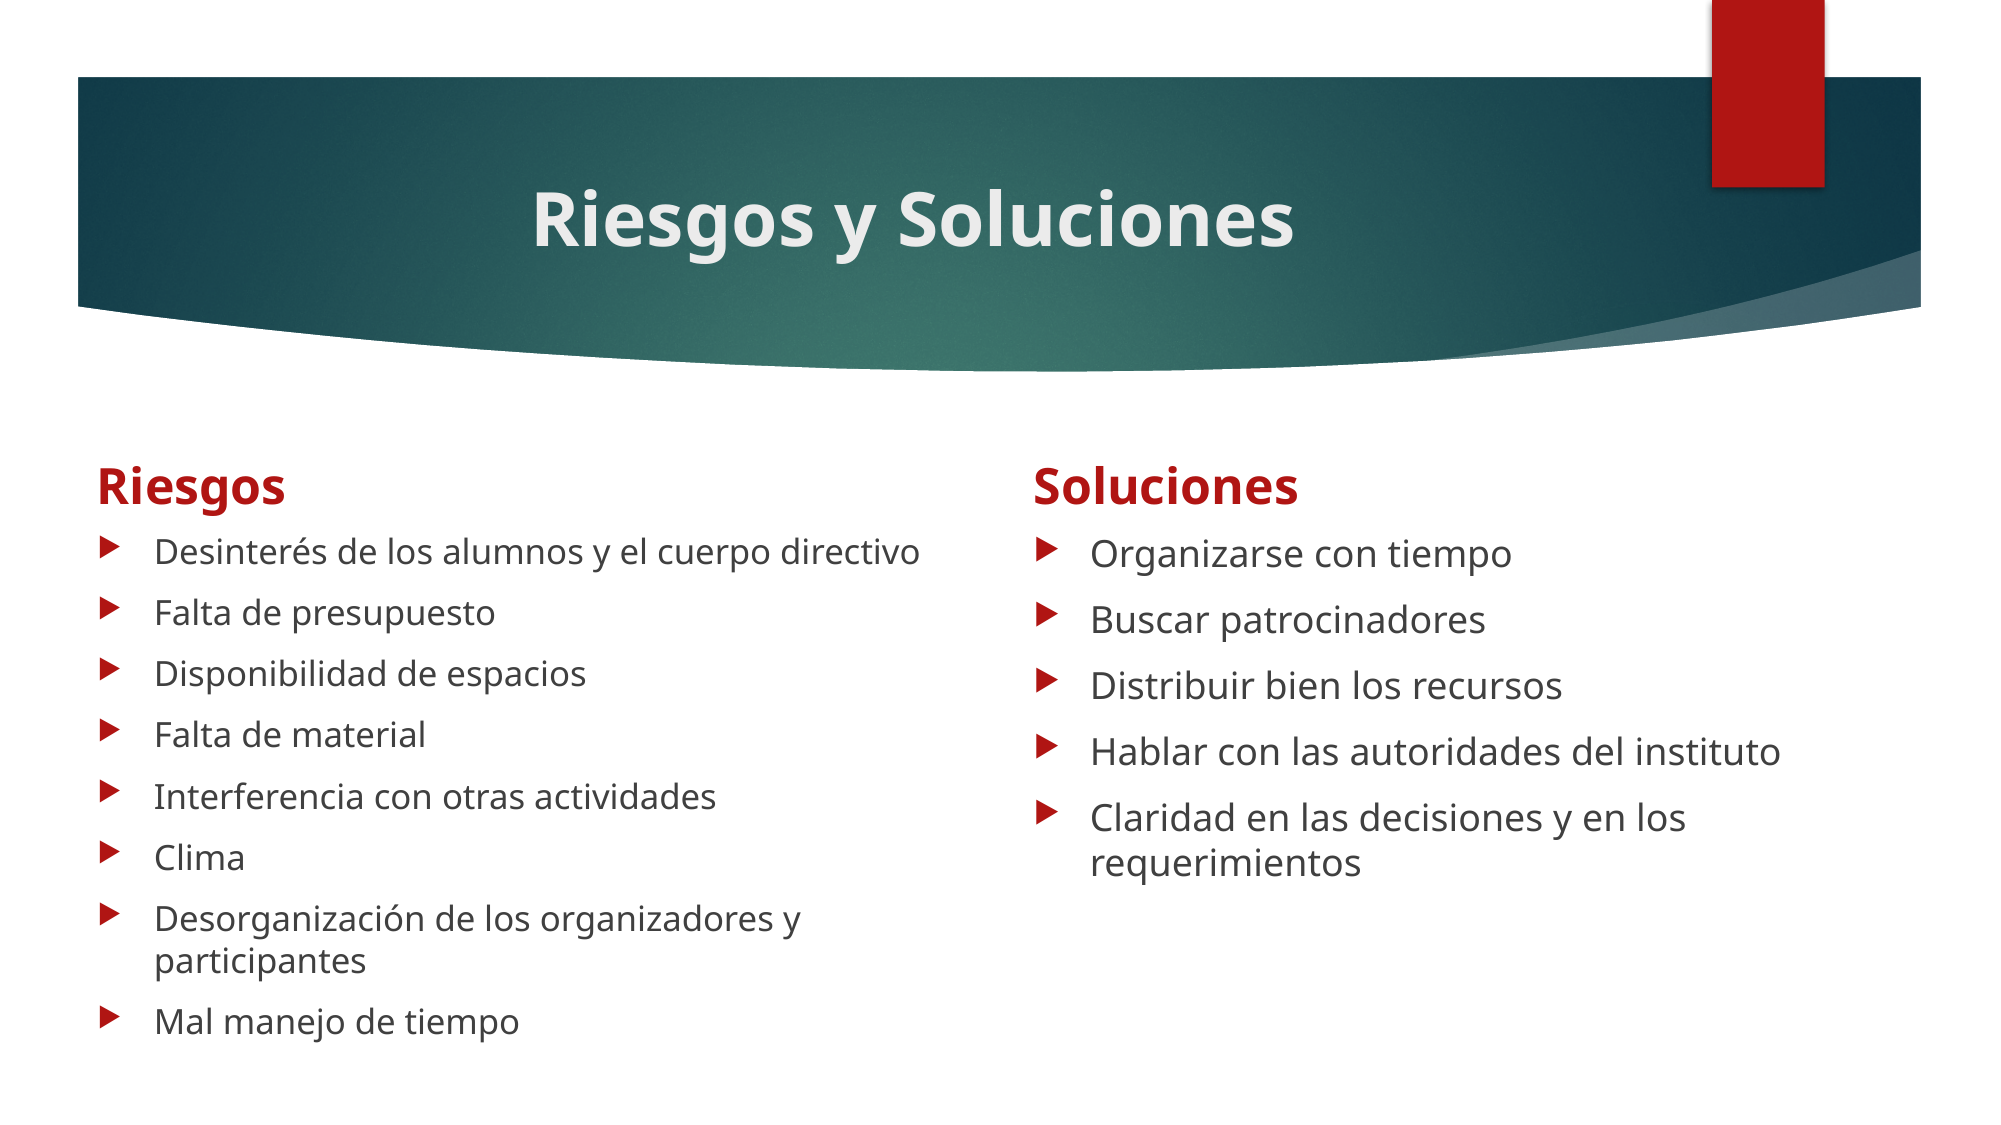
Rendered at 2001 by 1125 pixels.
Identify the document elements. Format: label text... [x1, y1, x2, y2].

list Soluciones [1018, 427, 1811, 522]
list Riesgos [81, 427, 874, 522]
list Desinterés de los alumnos y el cuerpo directivo Falta de presupuesto Disponibilidad de espacios Falta de material Interferencia con otras actividades Clima Desorganización de los organizadores y participantes Mal manejo de tiempo [82, 522, 946, 1079]
list Organizarse con tiempo Buscar patrocinadores Distribuir bien los recursos Hablar con las autoridades del instituto Claridad en las decisiones y en los requerimientos [1018, 522, 1810, 992]
title Riesgos y Soluciones [189, 158, 1638, 275]
